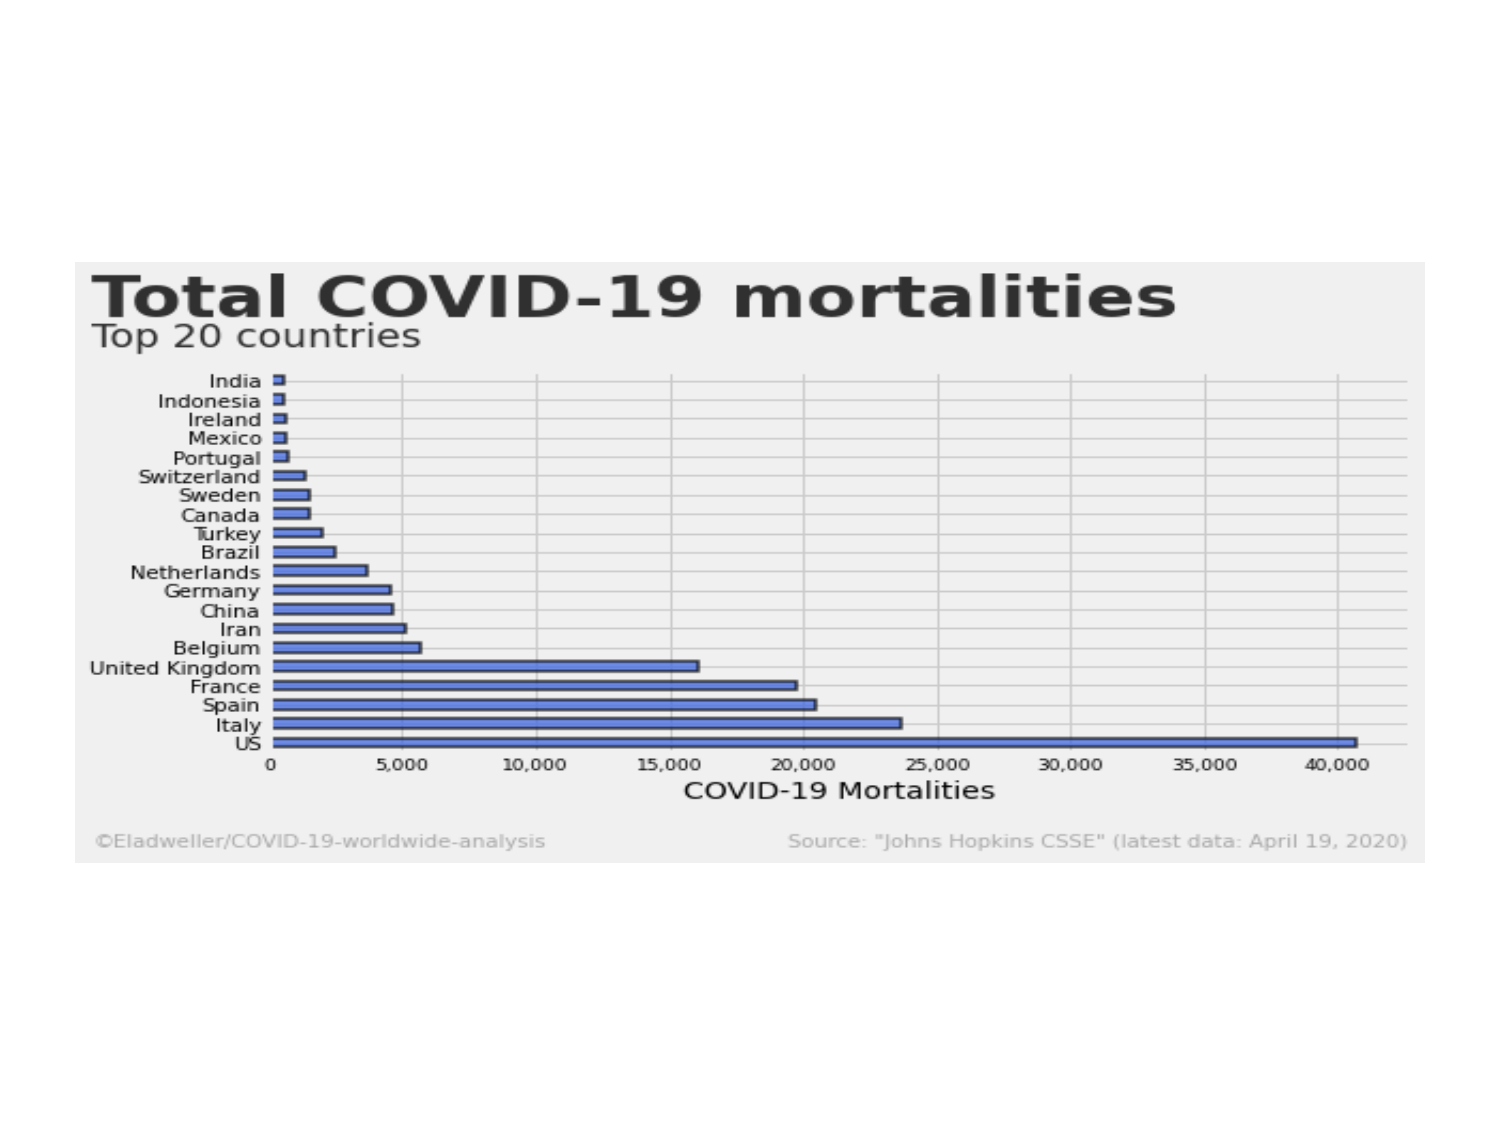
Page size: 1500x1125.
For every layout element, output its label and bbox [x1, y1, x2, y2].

picture [74, 262, 1426, 863]
